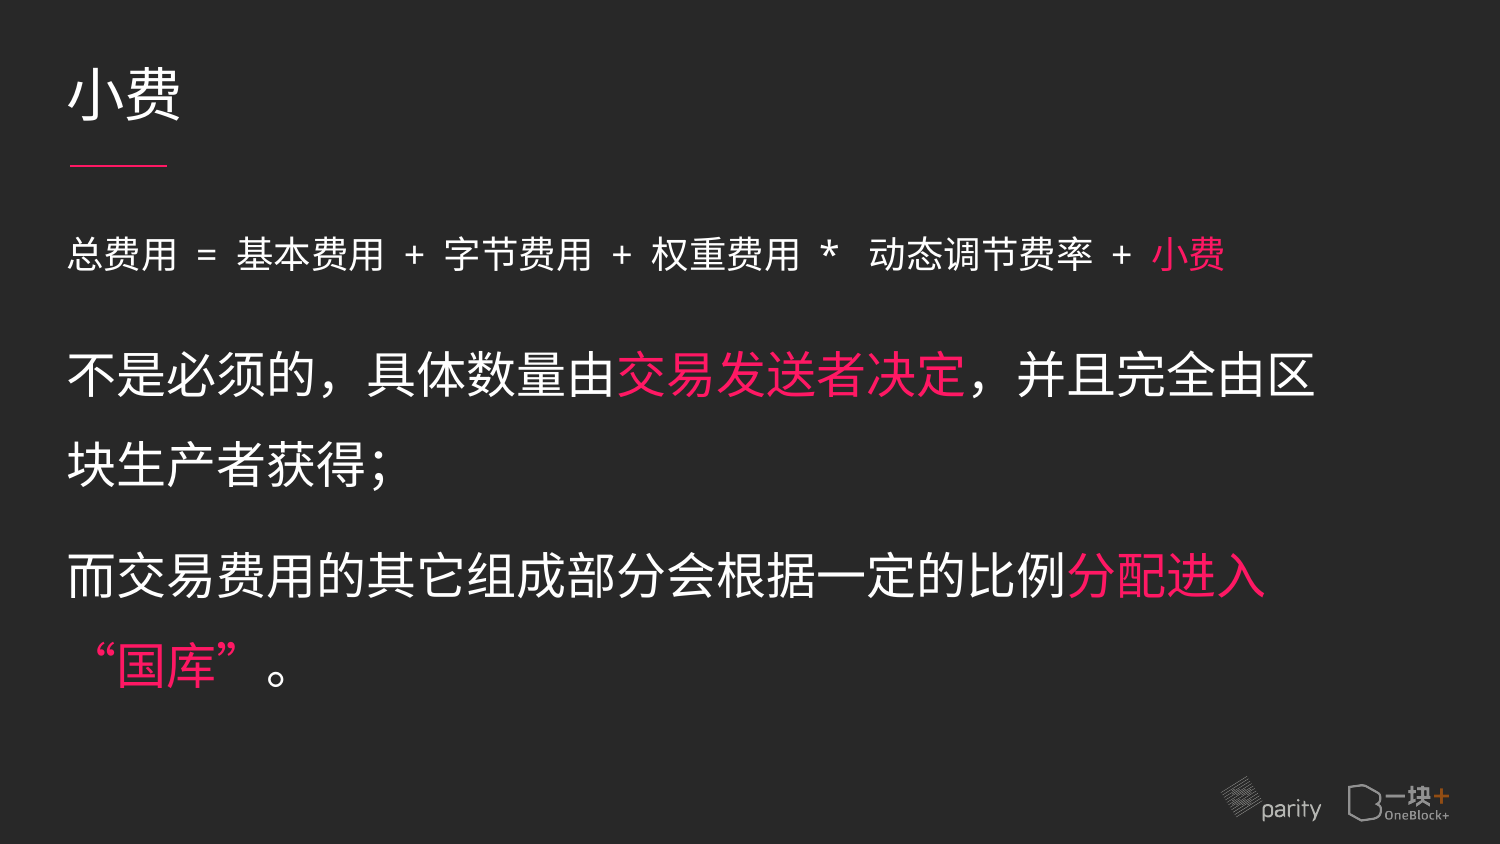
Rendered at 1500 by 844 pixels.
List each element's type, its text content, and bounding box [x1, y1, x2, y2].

title 小费 [51, 43, 1449, 138]
list 不是必须的，具体数量由交易发送者决定，并且完全由区块生产者获得； 而交易费用的其它组成部分会根据一定的比例分配进入“国库”。 [51, 298, 1365, 844]
list 总费用 = 基本费用 + 字节费用 + 权重费用 * 动态调节费率 + 小费 [51, 193, 1332, 281]
picture [1365, 784, 1449, 822]
